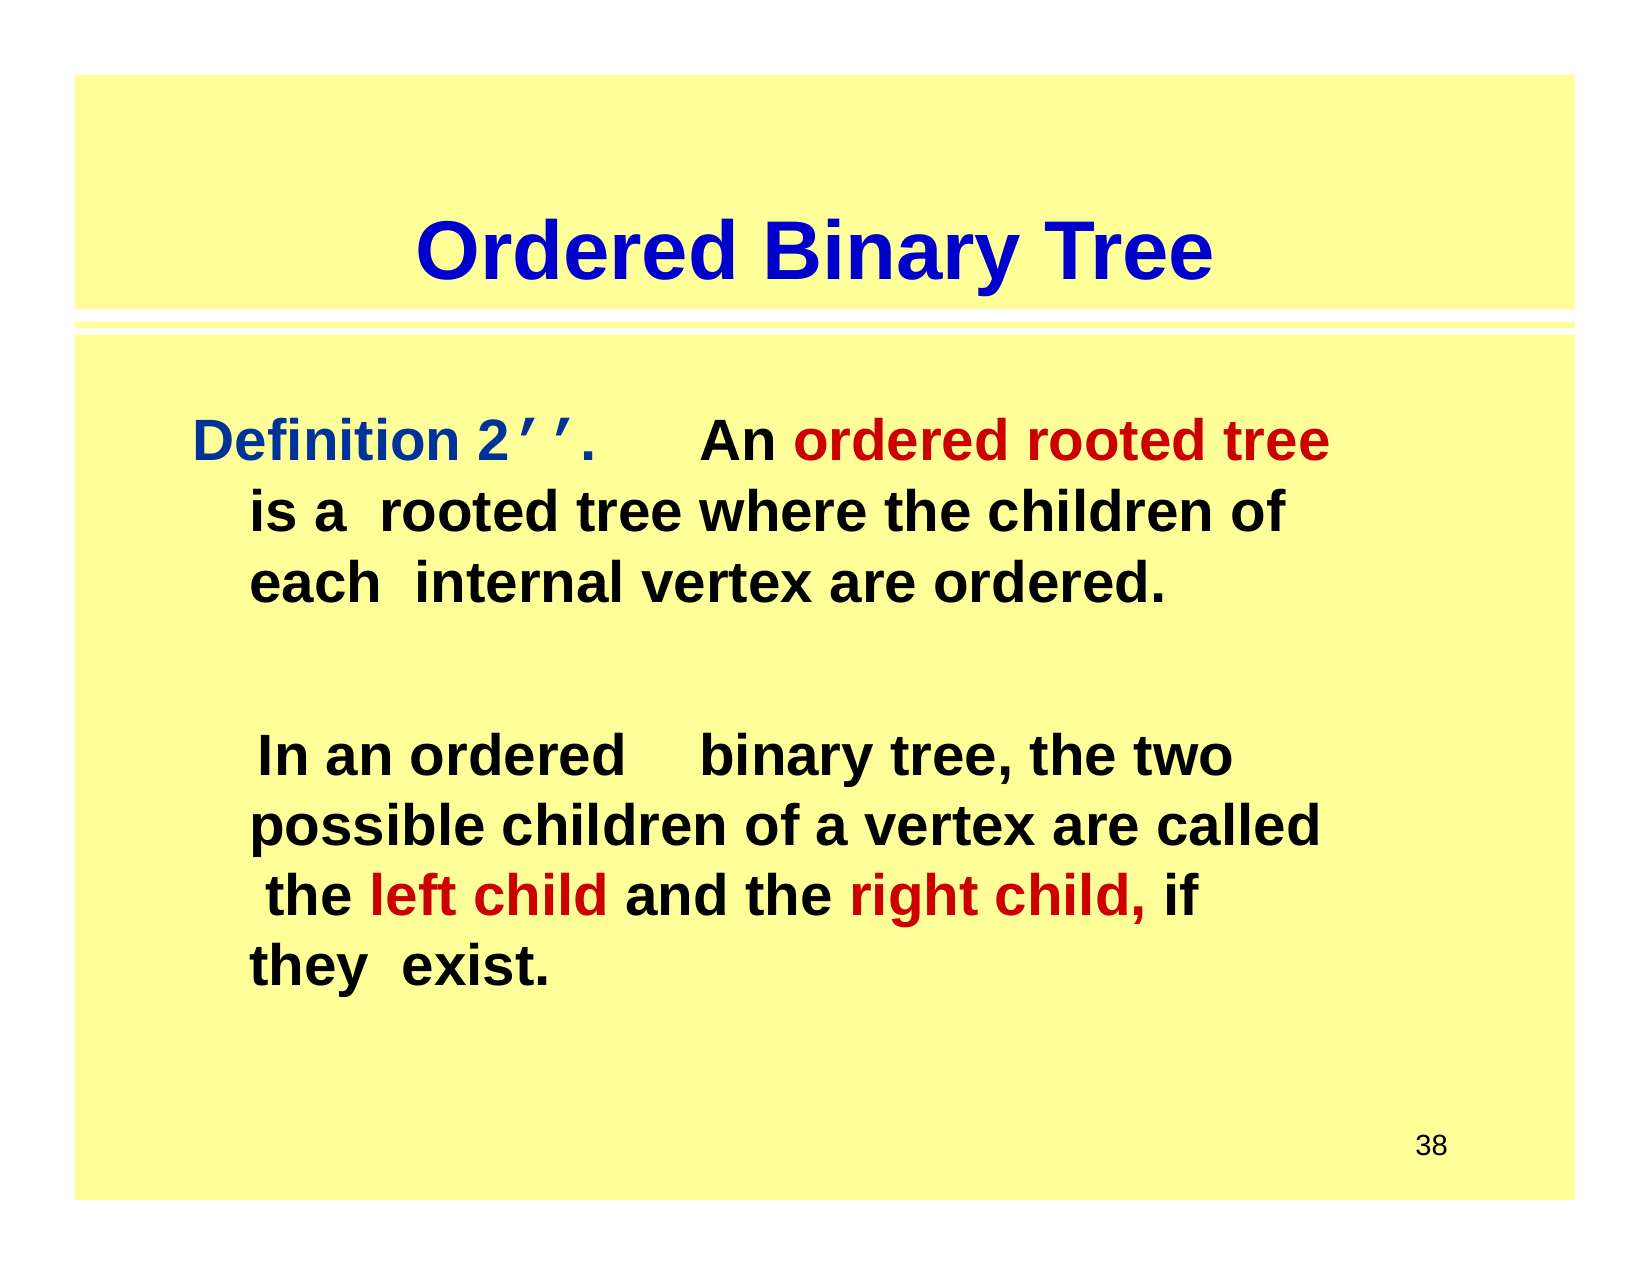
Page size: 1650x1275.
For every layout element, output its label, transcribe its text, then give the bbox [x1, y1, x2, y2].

slide_number 38 [1409, 1120, 1454, 1275]
title Ordered Binary Tree [413, 193, 1224, 410]
text_box Definition 2’’. An ordered rooted tree is a rooted tree where the children of each internal vertex are ordered. In an ordered binary tree, the two possible children of a vertex are called the left child and the right child, if they exist. [190, 396, 1377, 997]
